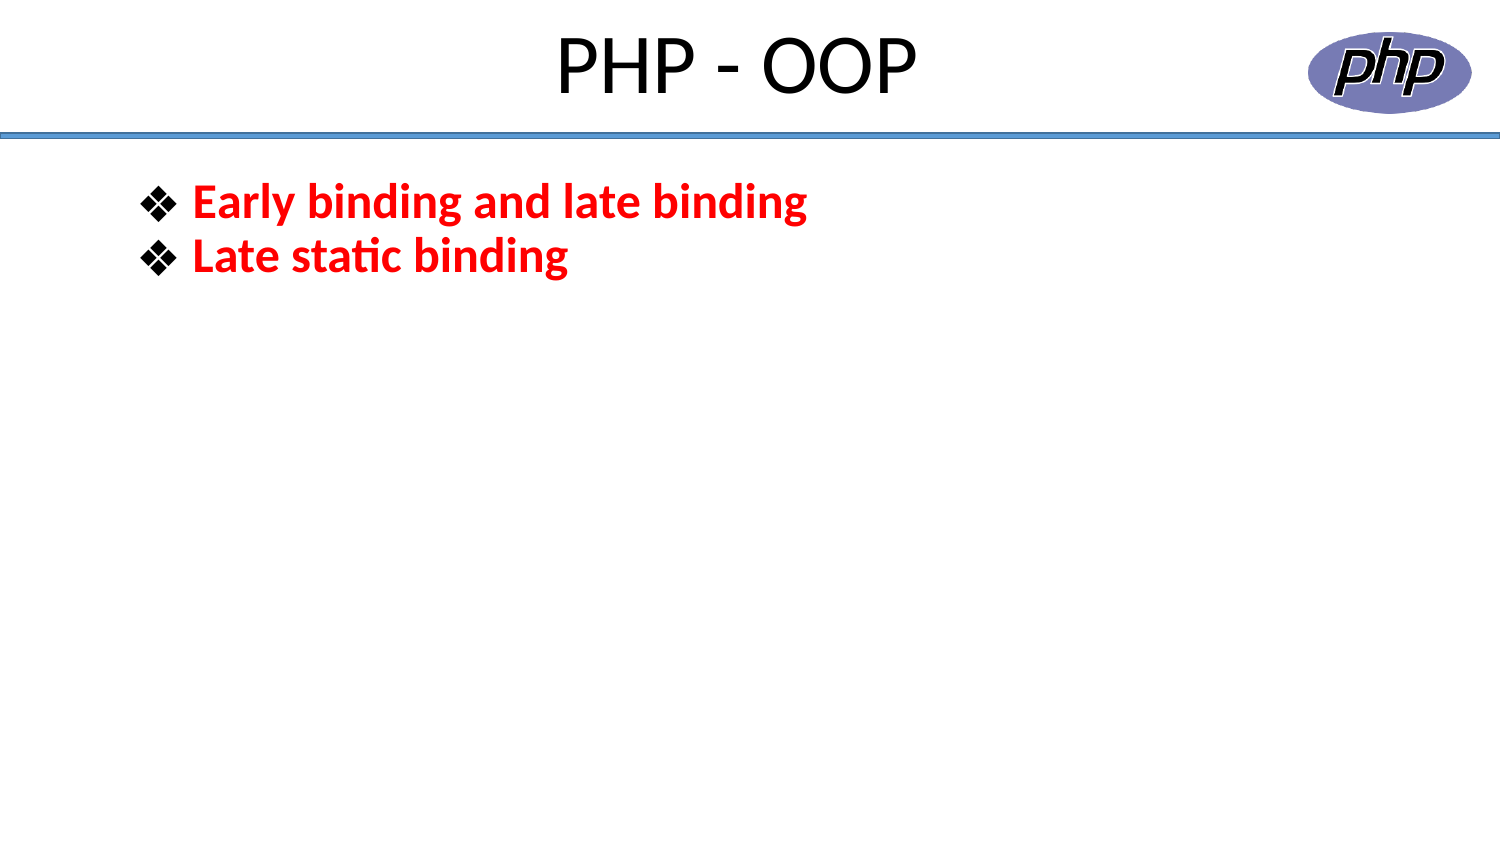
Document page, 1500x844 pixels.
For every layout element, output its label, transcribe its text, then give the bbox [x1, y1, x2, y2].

picture [1302, 10, 1476, 134]
title PHP - OOP [174, 29, 1297, 118]
subtitle Early binding and late binding Late static binding [125, 170, 1363, 844]
text_box [1478, 132, 1500, 139]
text_box [0, 132, 1300, 139]
